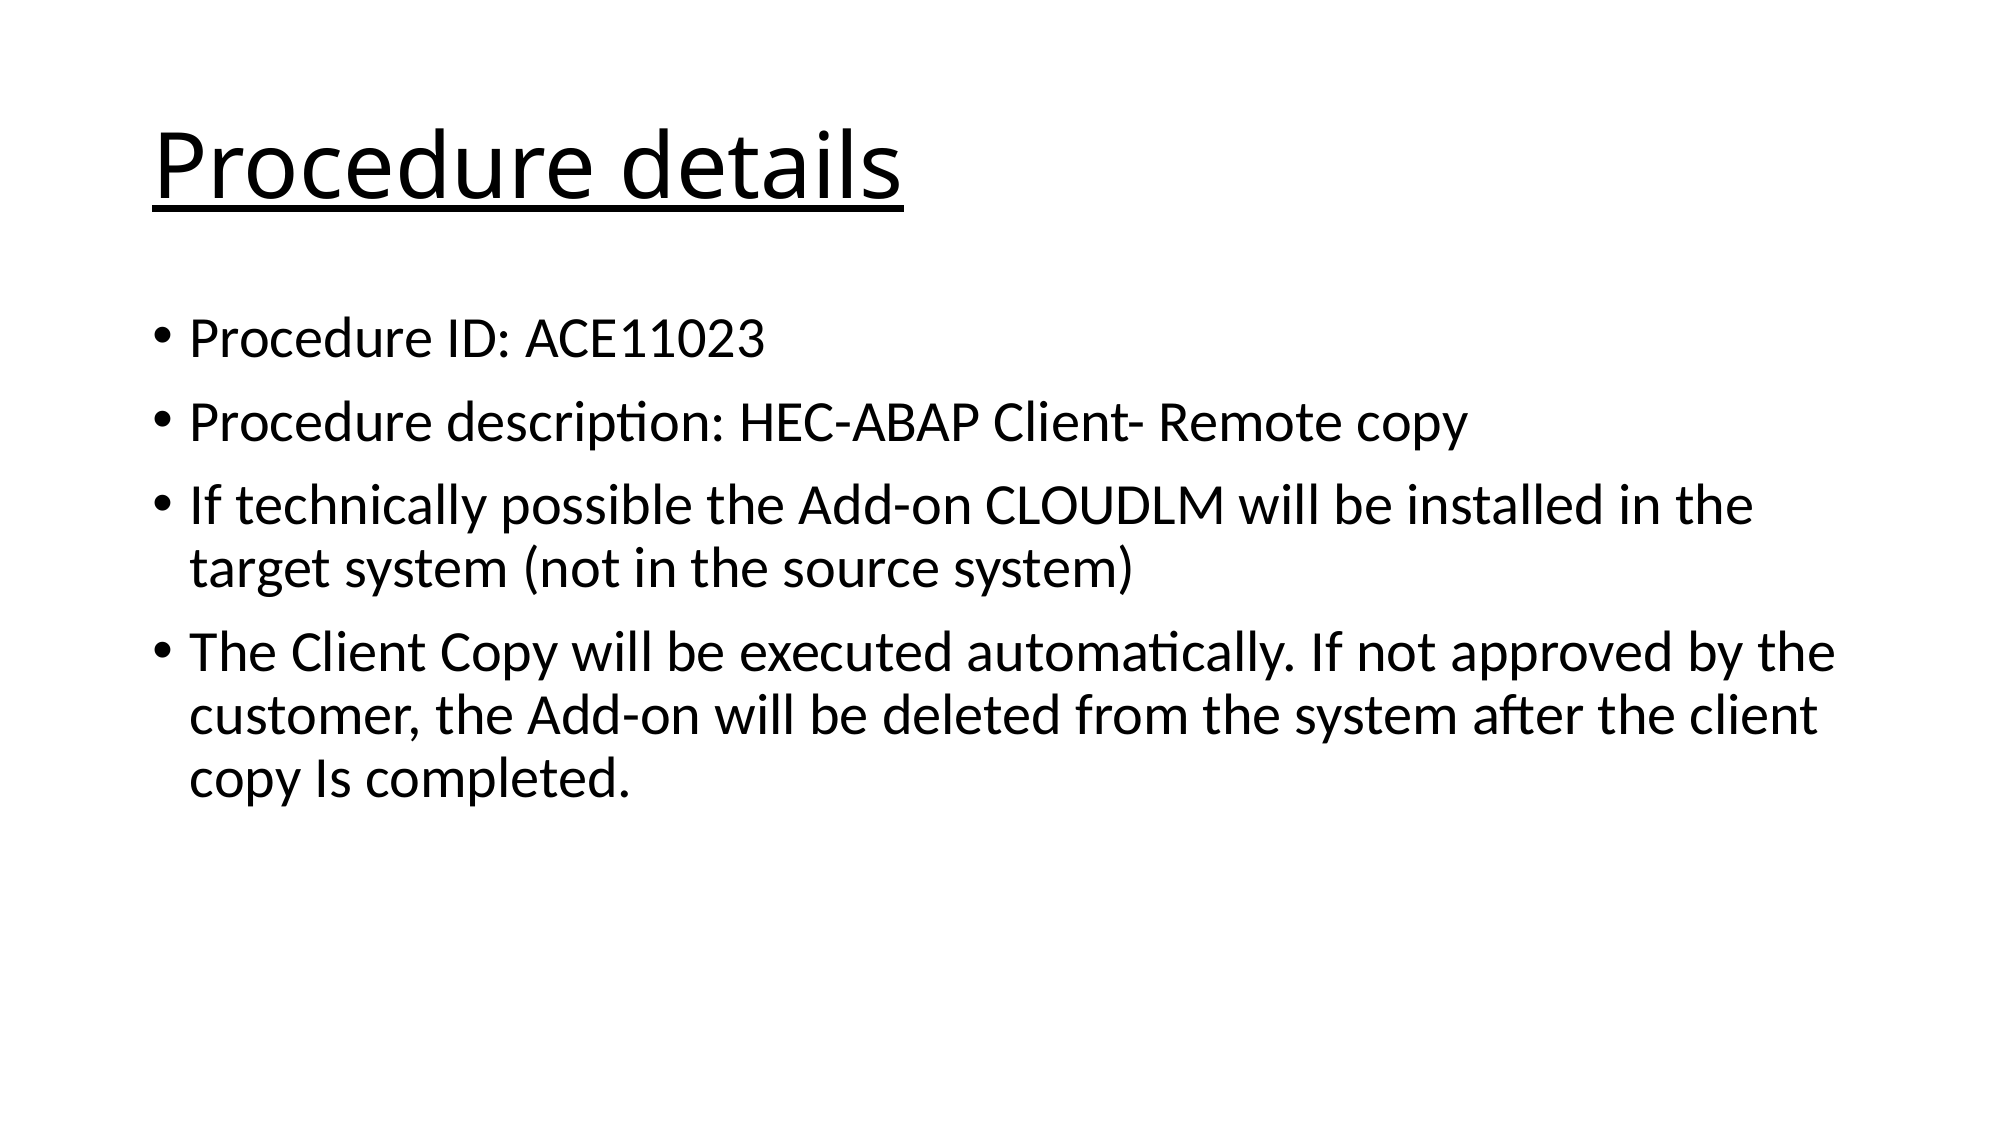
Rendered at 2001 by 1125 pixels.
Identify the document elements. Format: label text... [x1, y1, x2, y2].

list Procedure ID: ACE11023 Procedure description: HEC-ABAP Client- Remote copy If technically possible the Add-on CLOUDLM will be installed in the target system (not in the source system) The Client Copy will be executed automatically. If not approved by the customer, the Add-on will be deleted from the system after the client copy Is completed. [137, 299, 1863, 1014]
title Procedure details [137, 59, 1863, 278]
